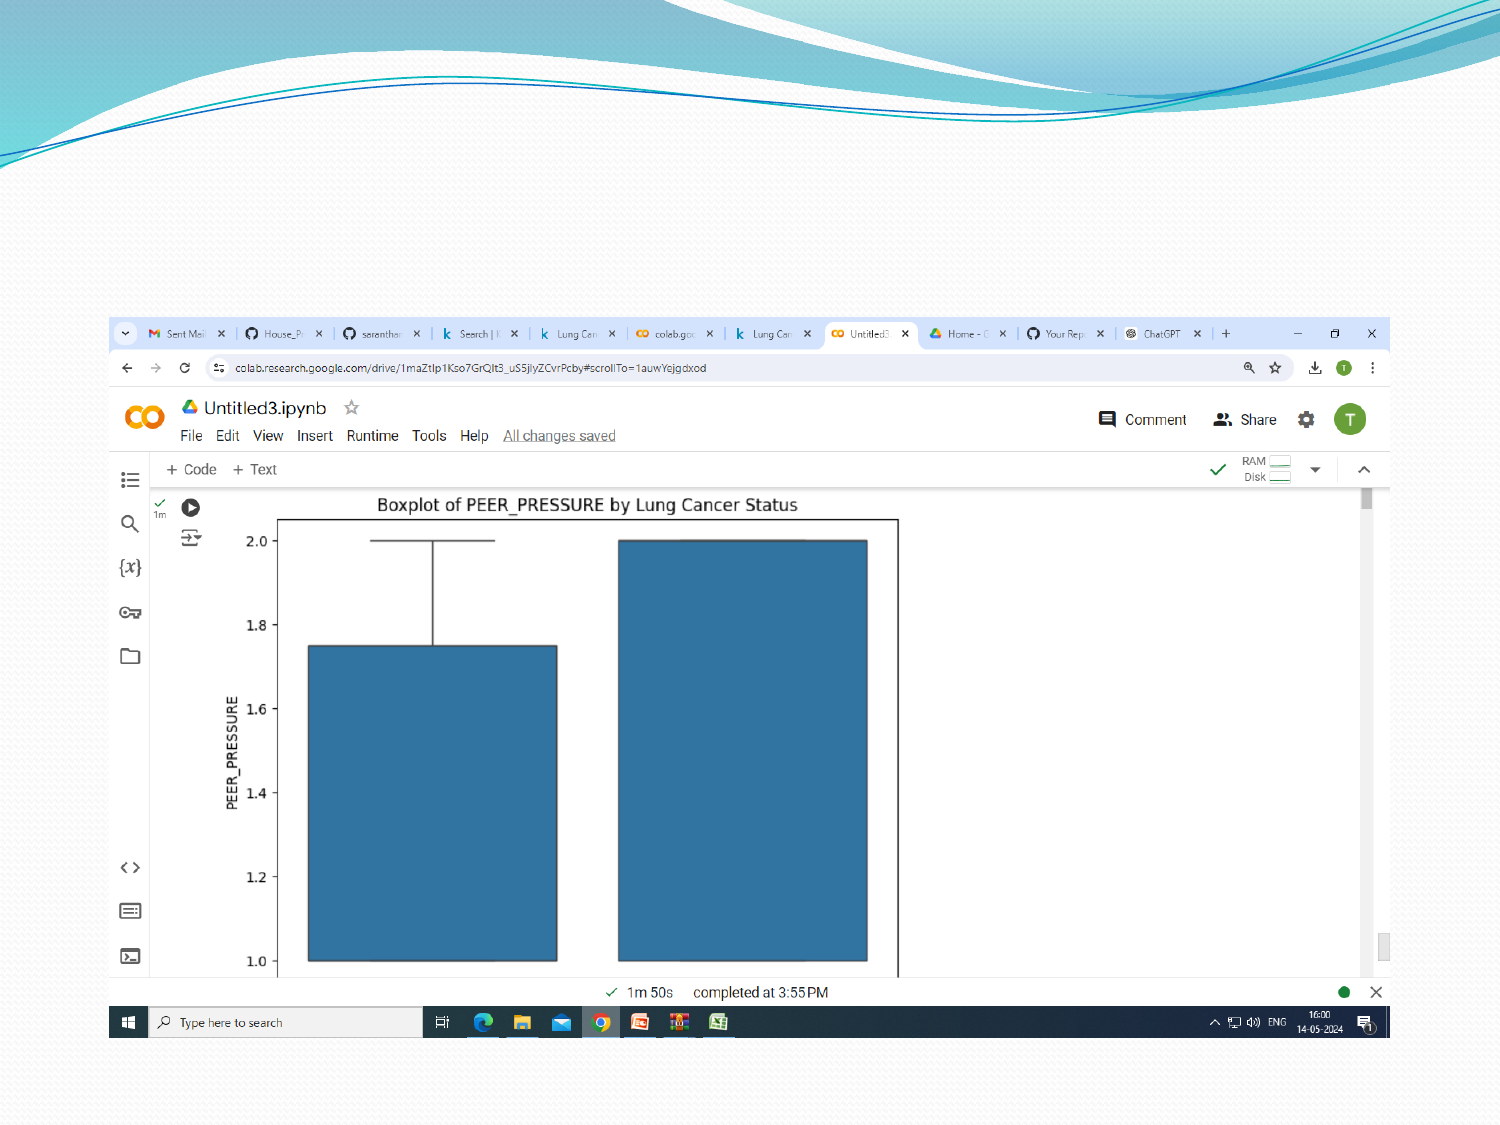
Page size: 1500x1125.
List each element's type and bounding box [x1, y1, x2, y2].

list [109, 317, 1391, 1038]
